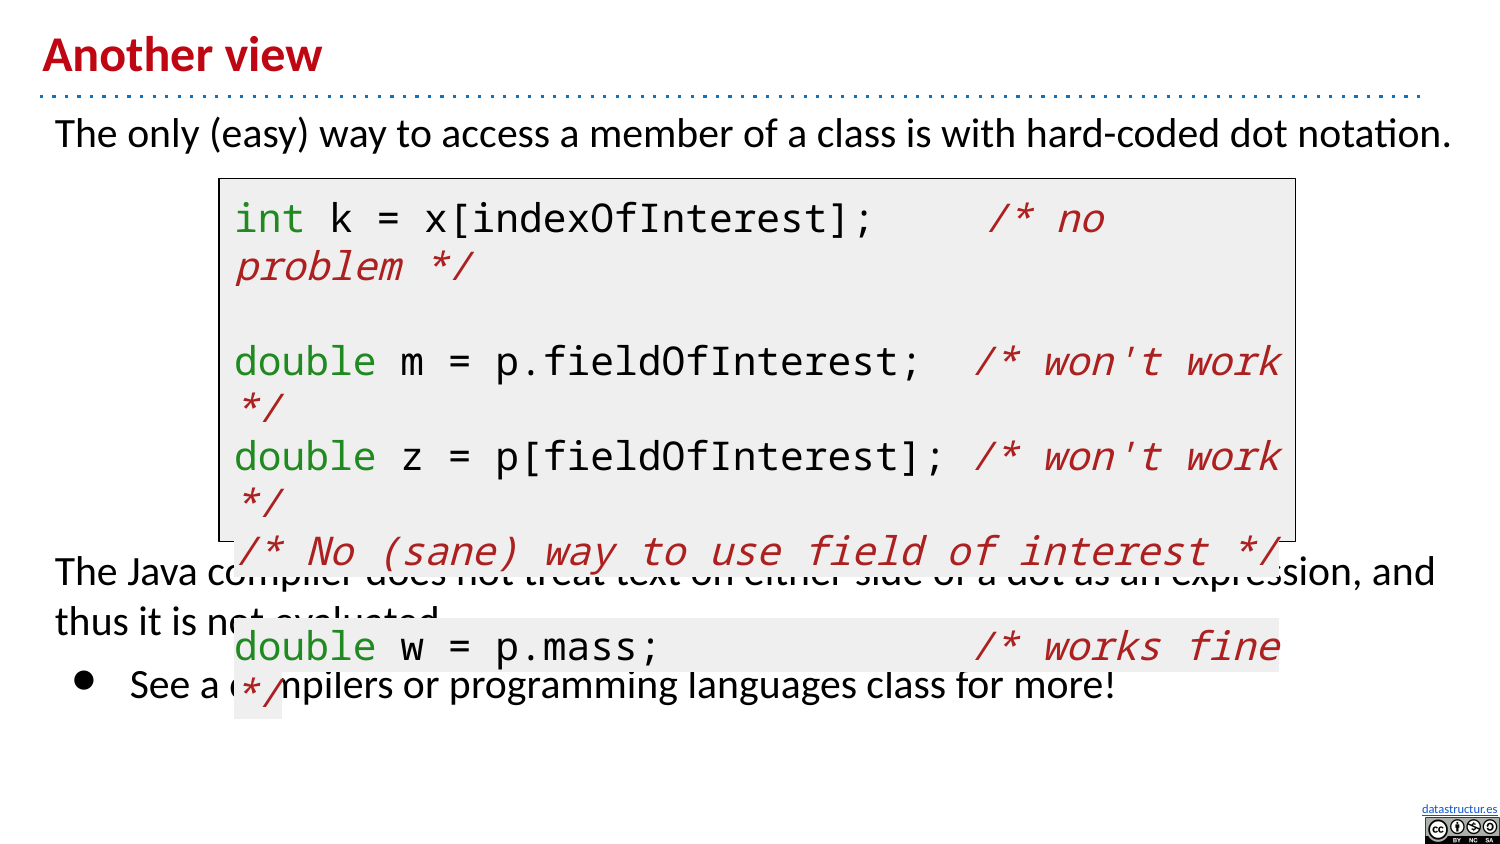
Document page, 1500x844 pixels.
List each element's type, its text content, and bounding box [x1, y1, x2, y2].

title Another view [27, 15, 1378, 97]
text_box int k = x[indexOfInterest]; /* no problem */ double m = p.fieldOfInterest; /* won't work */ double z = p[fieldOfInterest]; /* won't work */ /* No (sane) way to use field of interest */ double w = p.mass; /* works fine */ [219, 178, 1296, 542]
picture [1425, 817, 1500, 844]
list The only (easy) way to access a member of a class is with hard-coded dot notation. The Java compiler does not treat text on either side of a dot as an expression, and thus it is not evaluated. See a compilers or programming languages class for more! [39, 91, 1472, 773]
